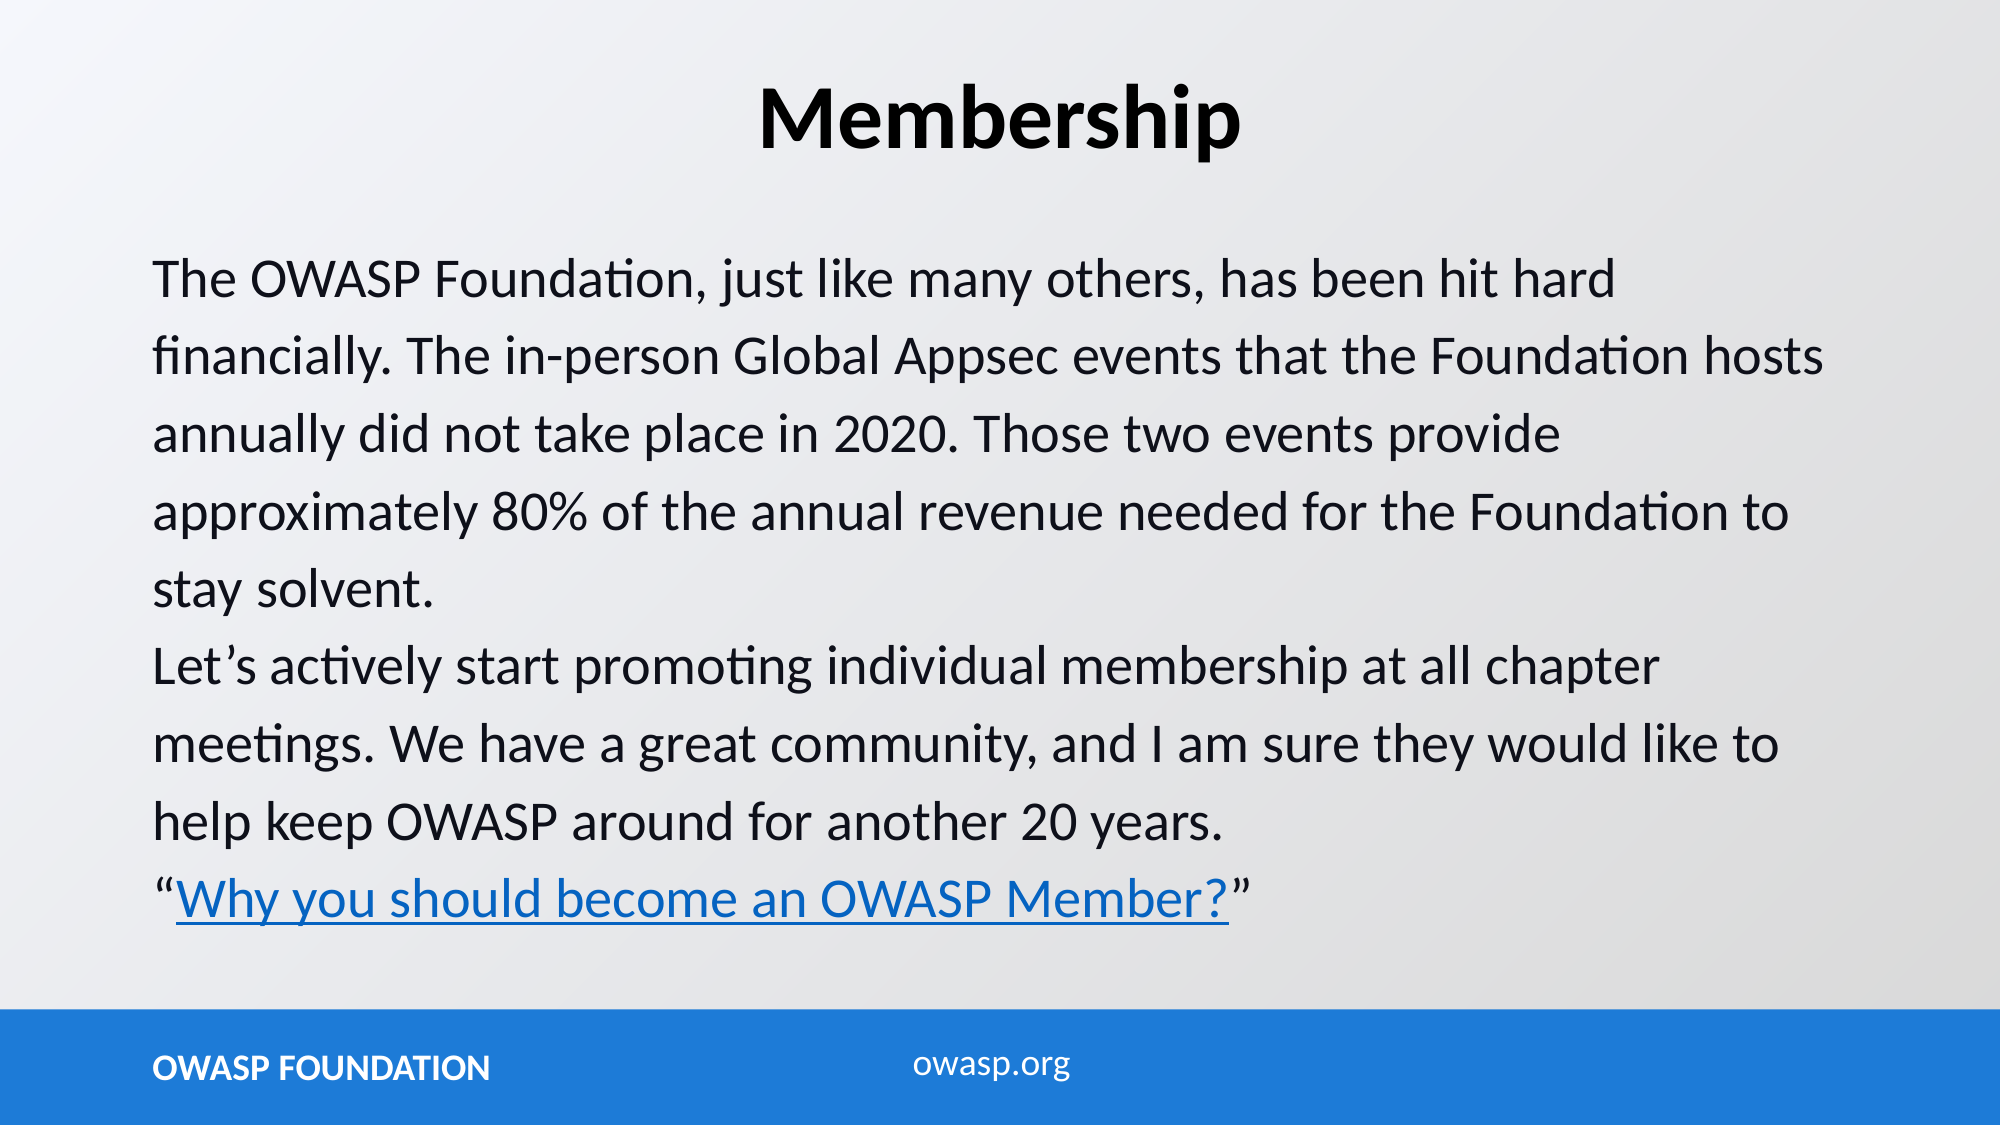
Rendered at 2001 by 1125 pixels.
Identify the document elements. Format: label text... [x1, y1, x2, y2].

title Membership [137, 35, 1863, 204]
list The OWASP Foundation, just like many others, has been hit hard financially. The in-person Global Appsec events that the Foundation hosts annually did not take place in 2020. Those two events provide approximately 80% of the annual revenue needed for the Foundation to stay solvent. Let’s actively start promoting individual membership at all chapter meetings. We have a great community, and I am sure they would like to help keep OWASP around for another 20 years. “Why you should become an OWASP Member?” [137, 223, 1863, 938]
